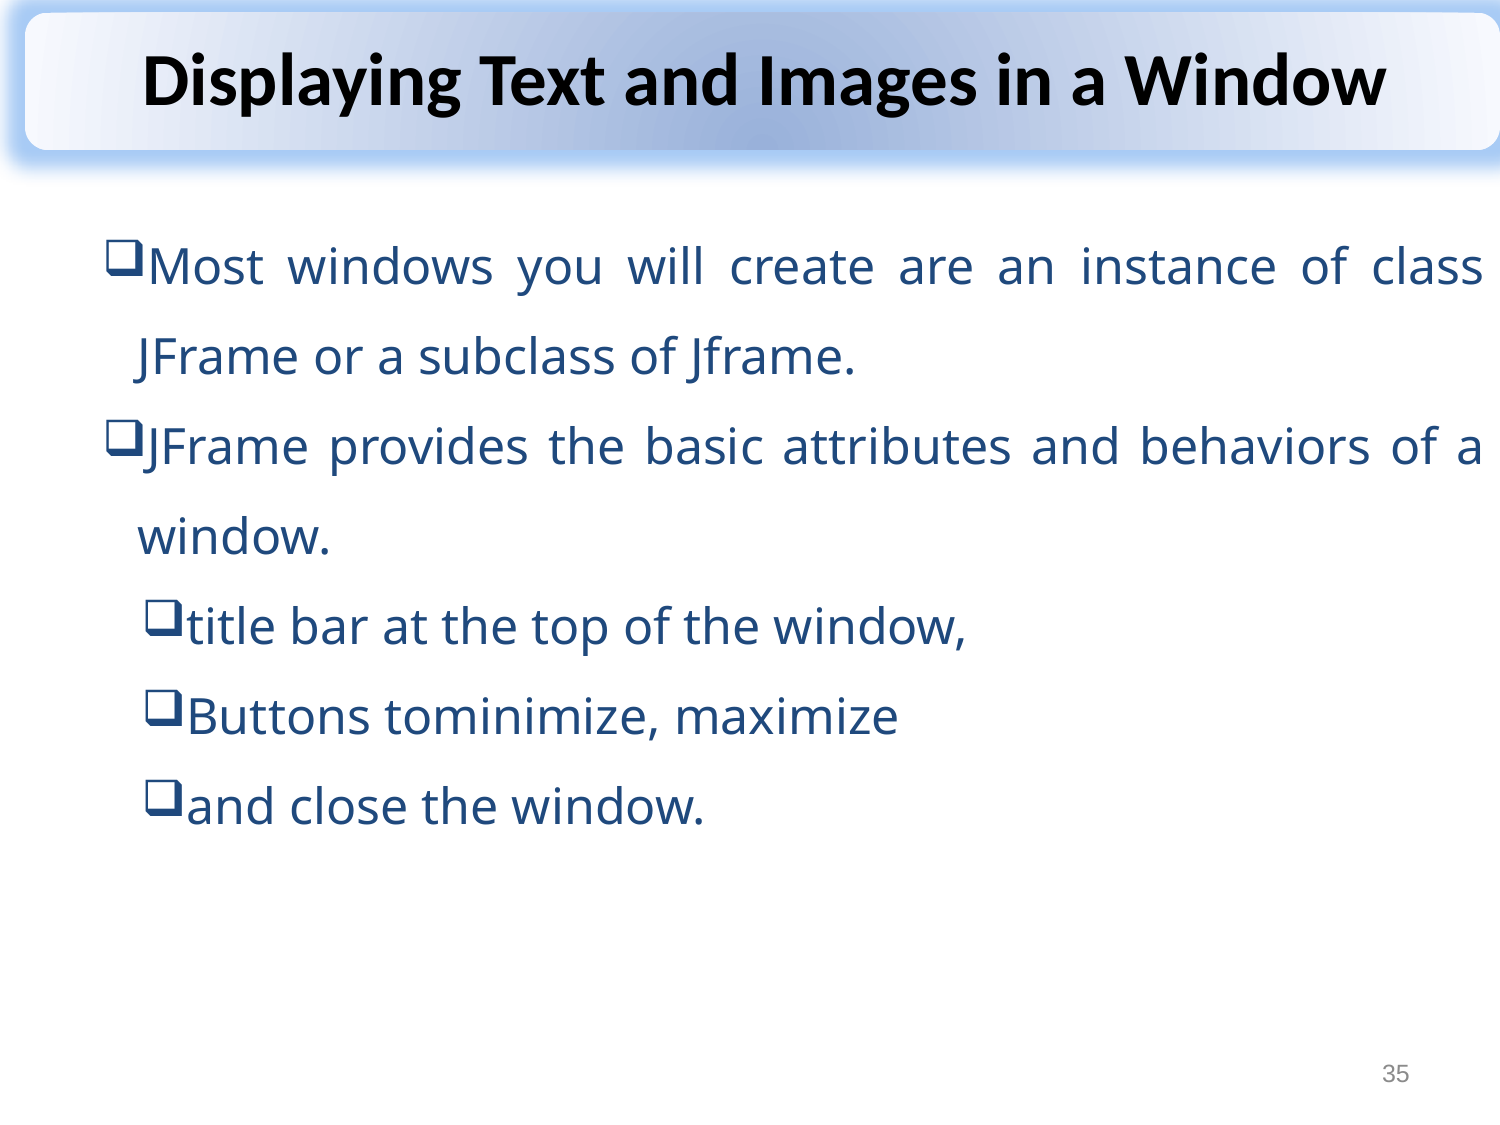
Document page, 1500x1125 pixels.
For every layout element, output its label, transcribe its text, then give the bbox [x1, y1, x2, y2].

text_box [24, 12, 1500, 151]
text_box Most windows you will create are an instance of class JFrame or a subclass of Jframe. JFrame provides the basic attributes and behaviors of a window. title bar at the top of the window, Buttons tominimize, maximize and close the window. [87, 161, 1500, 843]
slide_number 35 [1074, 1042, 1425, 1103]
